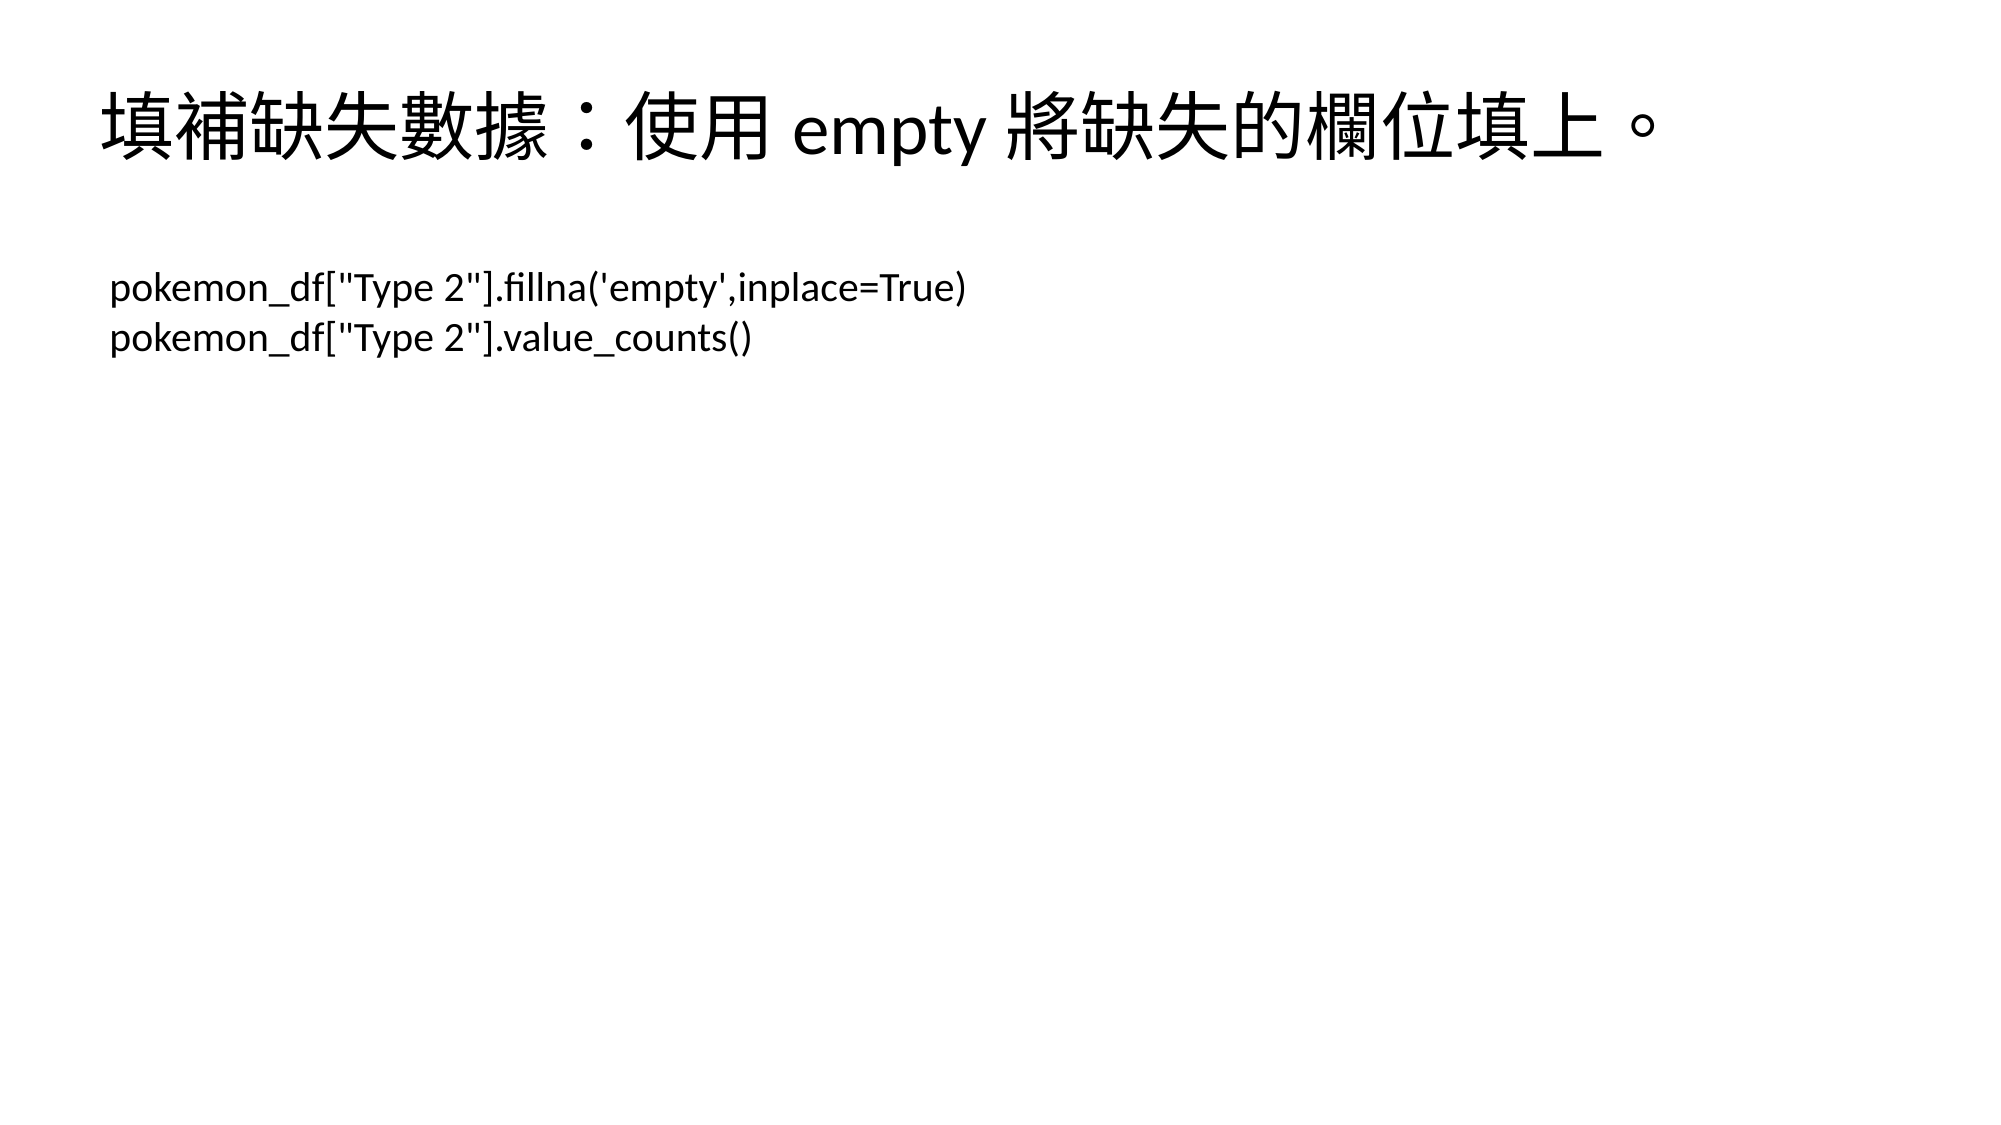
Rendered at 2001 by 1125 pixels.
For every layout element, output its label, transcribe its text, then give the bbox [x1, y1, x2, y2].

text_box pokemon_df["Type 2"].fillna('empty',inplace=True) pokemon_df["Type 2"].value_counts() [94, 252, 1943, 368]
text_box 填補缺失數據：使用empty將缺失的欄位填上。 [84, 71, 1696, 177]
